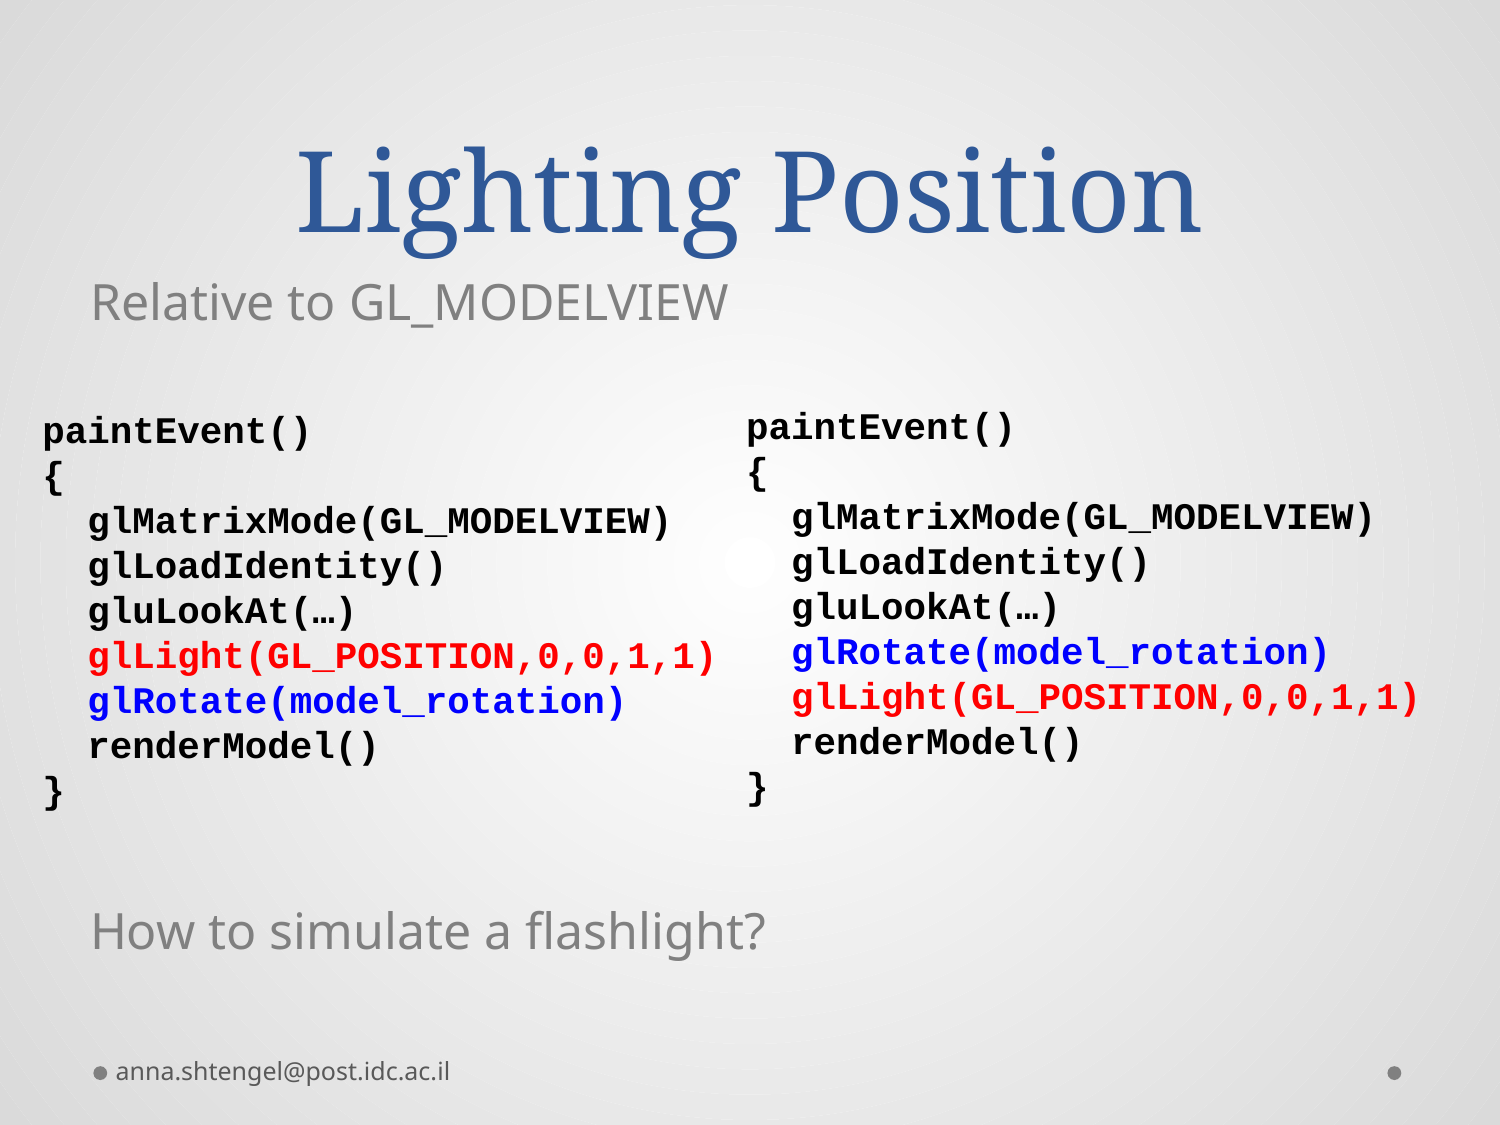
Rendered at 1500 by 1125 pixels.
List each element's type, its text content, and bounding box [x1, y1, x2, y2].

text_box paintEvent() { glMatrixMode(GL_MODELVIEW) glLoadIdentity() gluLookAt(…) glRotate(model_rotation) glLight(GL_POSITION,0,0,1,1) renderModel() } [731, 394, 1500, 859]
title Lighting Position [75, 0, 1425, 262]
footer anna.shtengel@post.idc.ac.il [108, 1042, 576, 1103]
list Relative to GL_MODELVIEW How to simulate a flashlight? [75, 262, 1425, 1005]
text_box paintEvent() { glMatrixMode(GL_MODELVIEW) glLoadIdentity() gluLookAt(…) glLight(GL_POSITION,0,0,1,1) glRotate(model_rotation) renderModel() } [27, 399, 75, 864]
